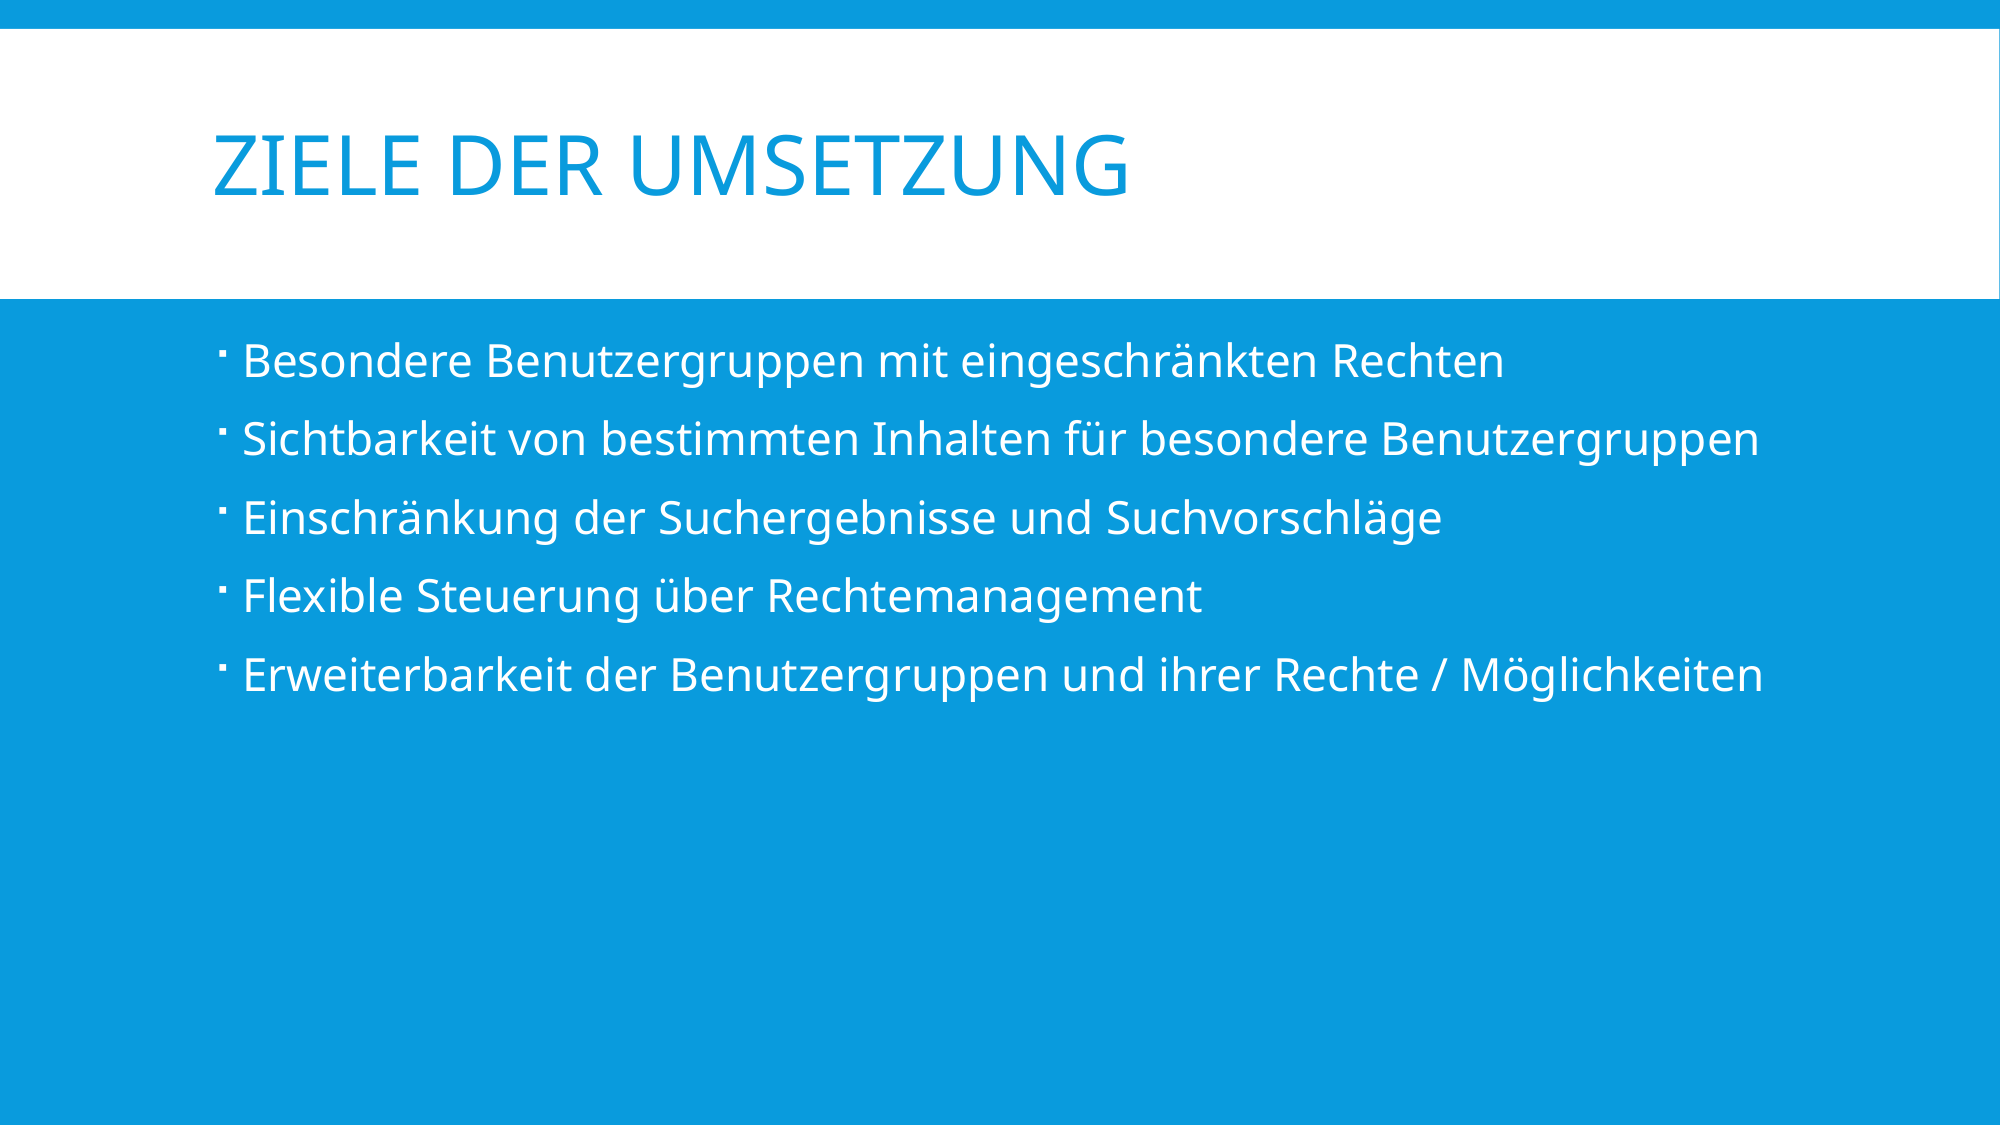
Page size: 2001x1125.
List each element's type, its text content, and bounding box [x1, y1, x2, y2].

list Besondere Benutzergruppen mit eingeschränkten Rechten Sichtbarkeit von bestimmten Inhalten für besondere Benutzergruppen Einschränkung der Suchergebnisse und Suchvorschläge Flexible Steuerung über Rechtemanagement Erweiterbarkeit der Benutzergruppen und ihrer Rechte / Möglichkeiten [197, 329, 1803, 1020]
title Ziele der Umsetzung [197, 46, 1803, 295]
